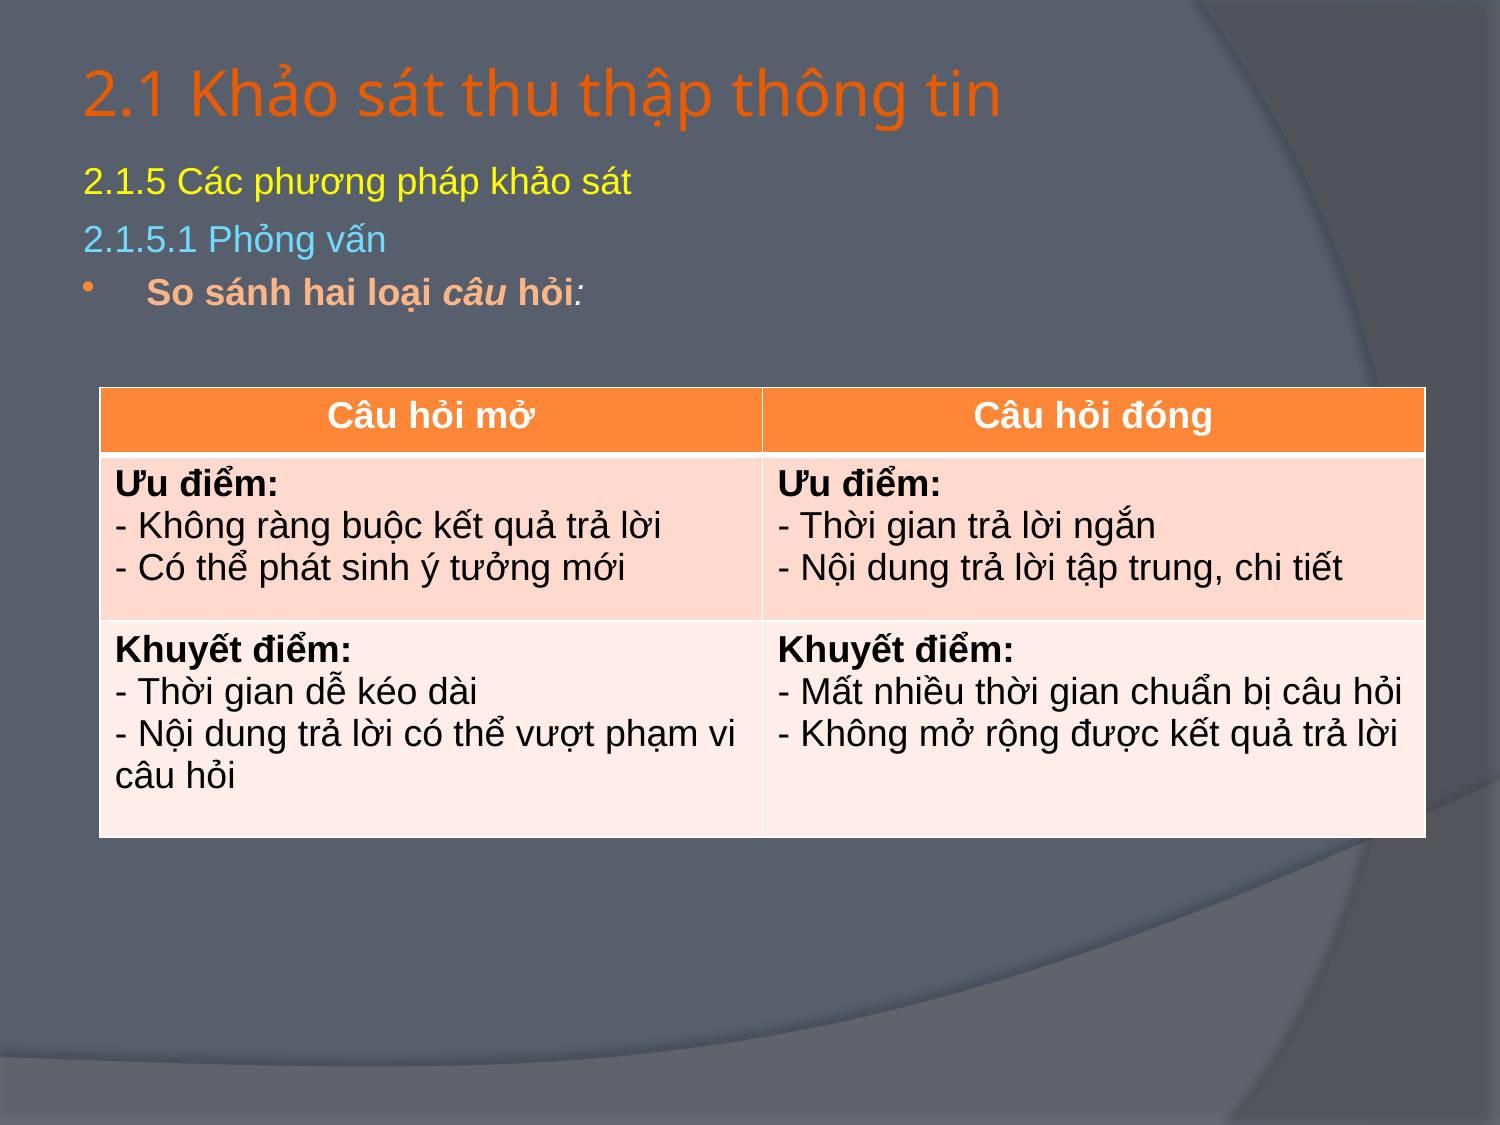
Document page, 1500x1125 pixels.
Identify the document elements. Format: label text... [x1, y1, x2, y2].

table_cell Khuyết điểm: - Thời gian dễ kéo dài - Nội dung trả lời có thể vượt phạm vi câu hỏi [101, 622, 762, 837]
table_header Câu hỏi đóng [763, 388, 1424, 452]
table_cell Ưu điểm: - Thời gian trả lời ngắn - Nội dung trả lời tập trung, chi tiết [763, 458, 1424, 620]
title 2.1 Khảo sát thu thập thông tin [75, 45, 1300, 138]
table_cell Khuyết điểm: - Mất nhiều thời gian chuẩn bị câu hỏi - Không mở rộng được kết quả trả lời [763, 622, 1424, 837]
list 2.1.5 Các phương pháp khảo sát 2.1.5.1 Phỏng vấn So sánh hai loại câu hỏi: [62, 149, 1463, 1100]
table_cell Ưu điểm: - Không ràng buộc kết quả trả lời - Có thể phát sinh ý tưởng mới [101, 458, 762, 620]
table_header Câu hỏi mở [101, 388, 762, 452]
